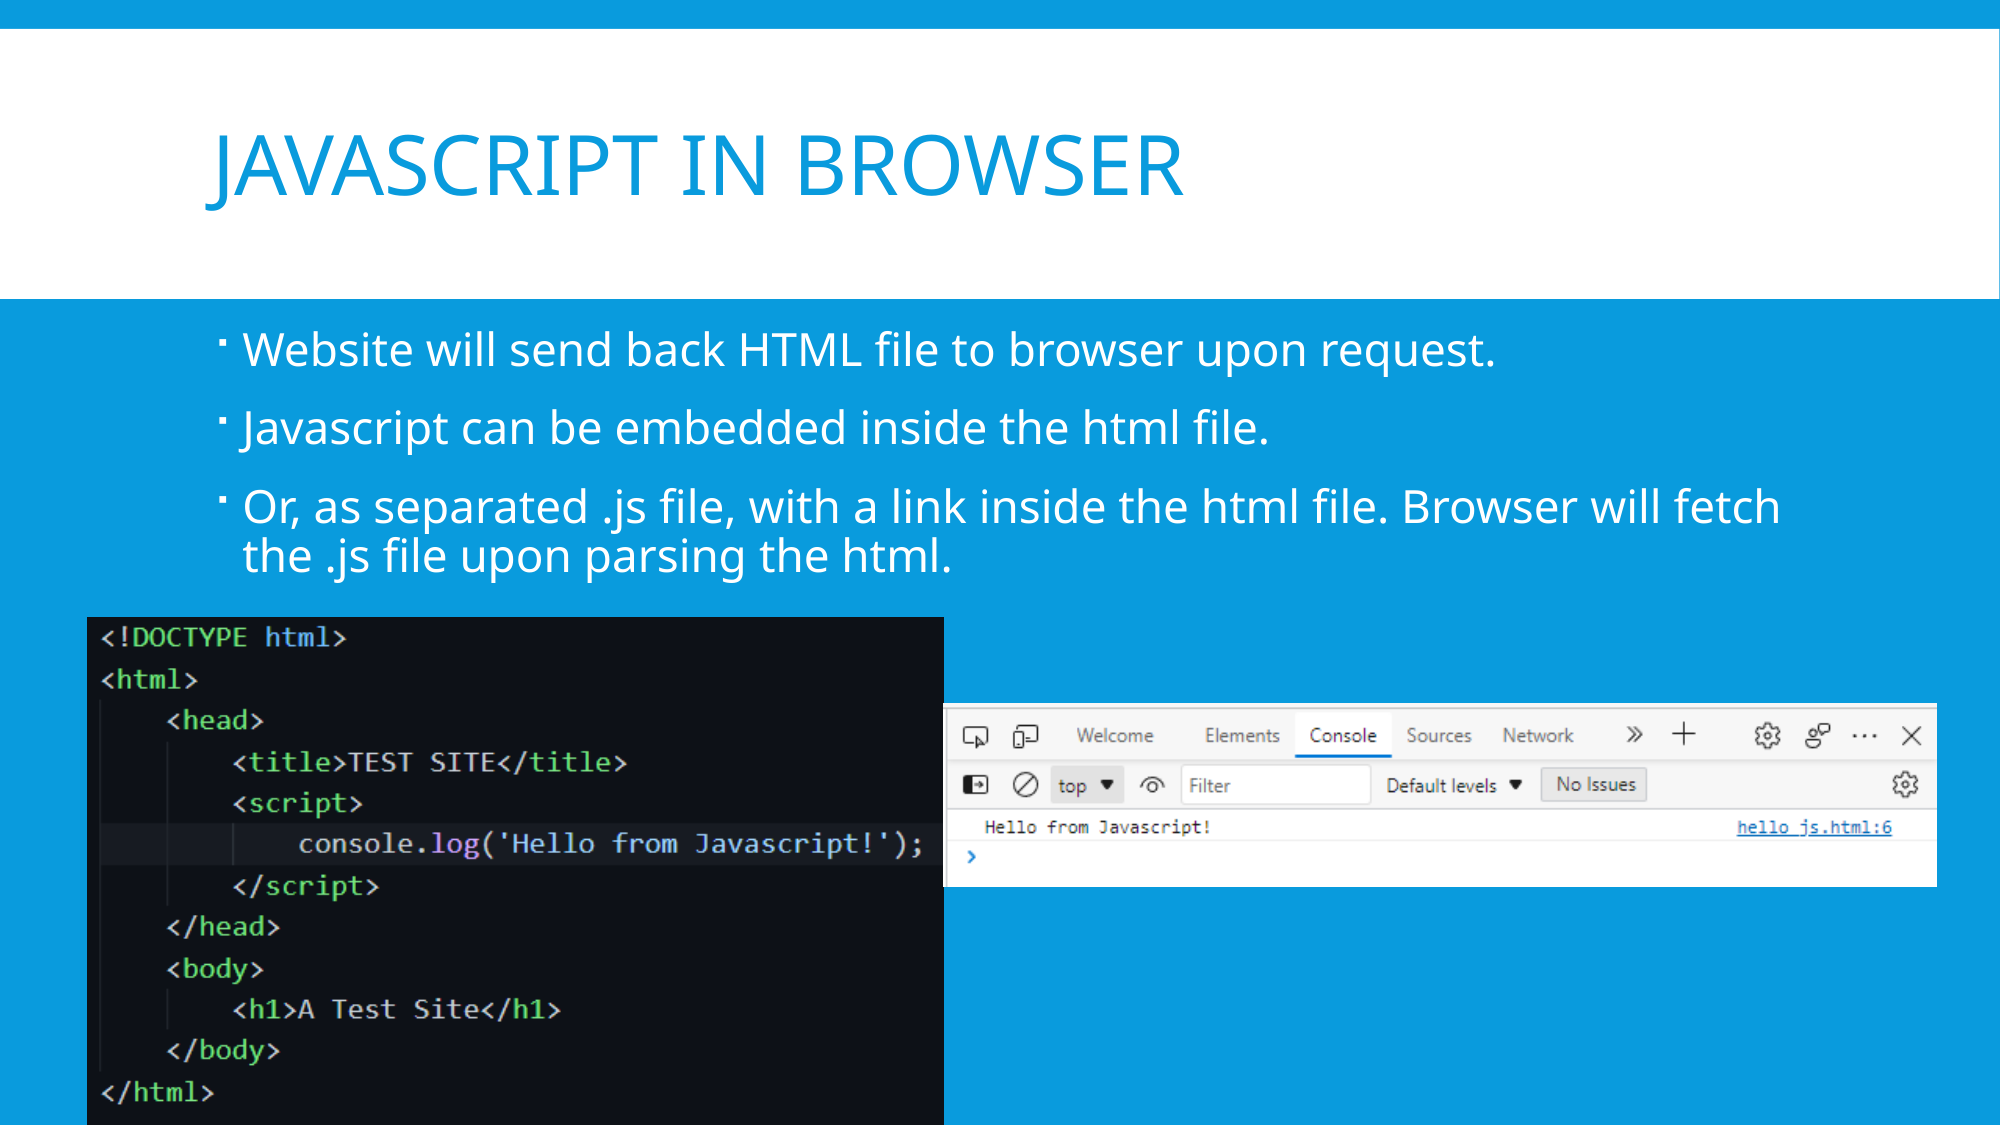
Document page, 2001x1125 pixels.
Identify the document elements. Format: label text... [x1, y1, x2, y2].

picture [88, 618, 1936, 1125]
title JavaScript in browser [197, 46, 1803, 295]
list Website will send back HTML file to browser upon request. Javascript can be embedded inside the html file. Or, as separated .js file, with a link inside the html file. Browser will fetch the .js file upon parsing the html. [197, 319, 1803, 646]
